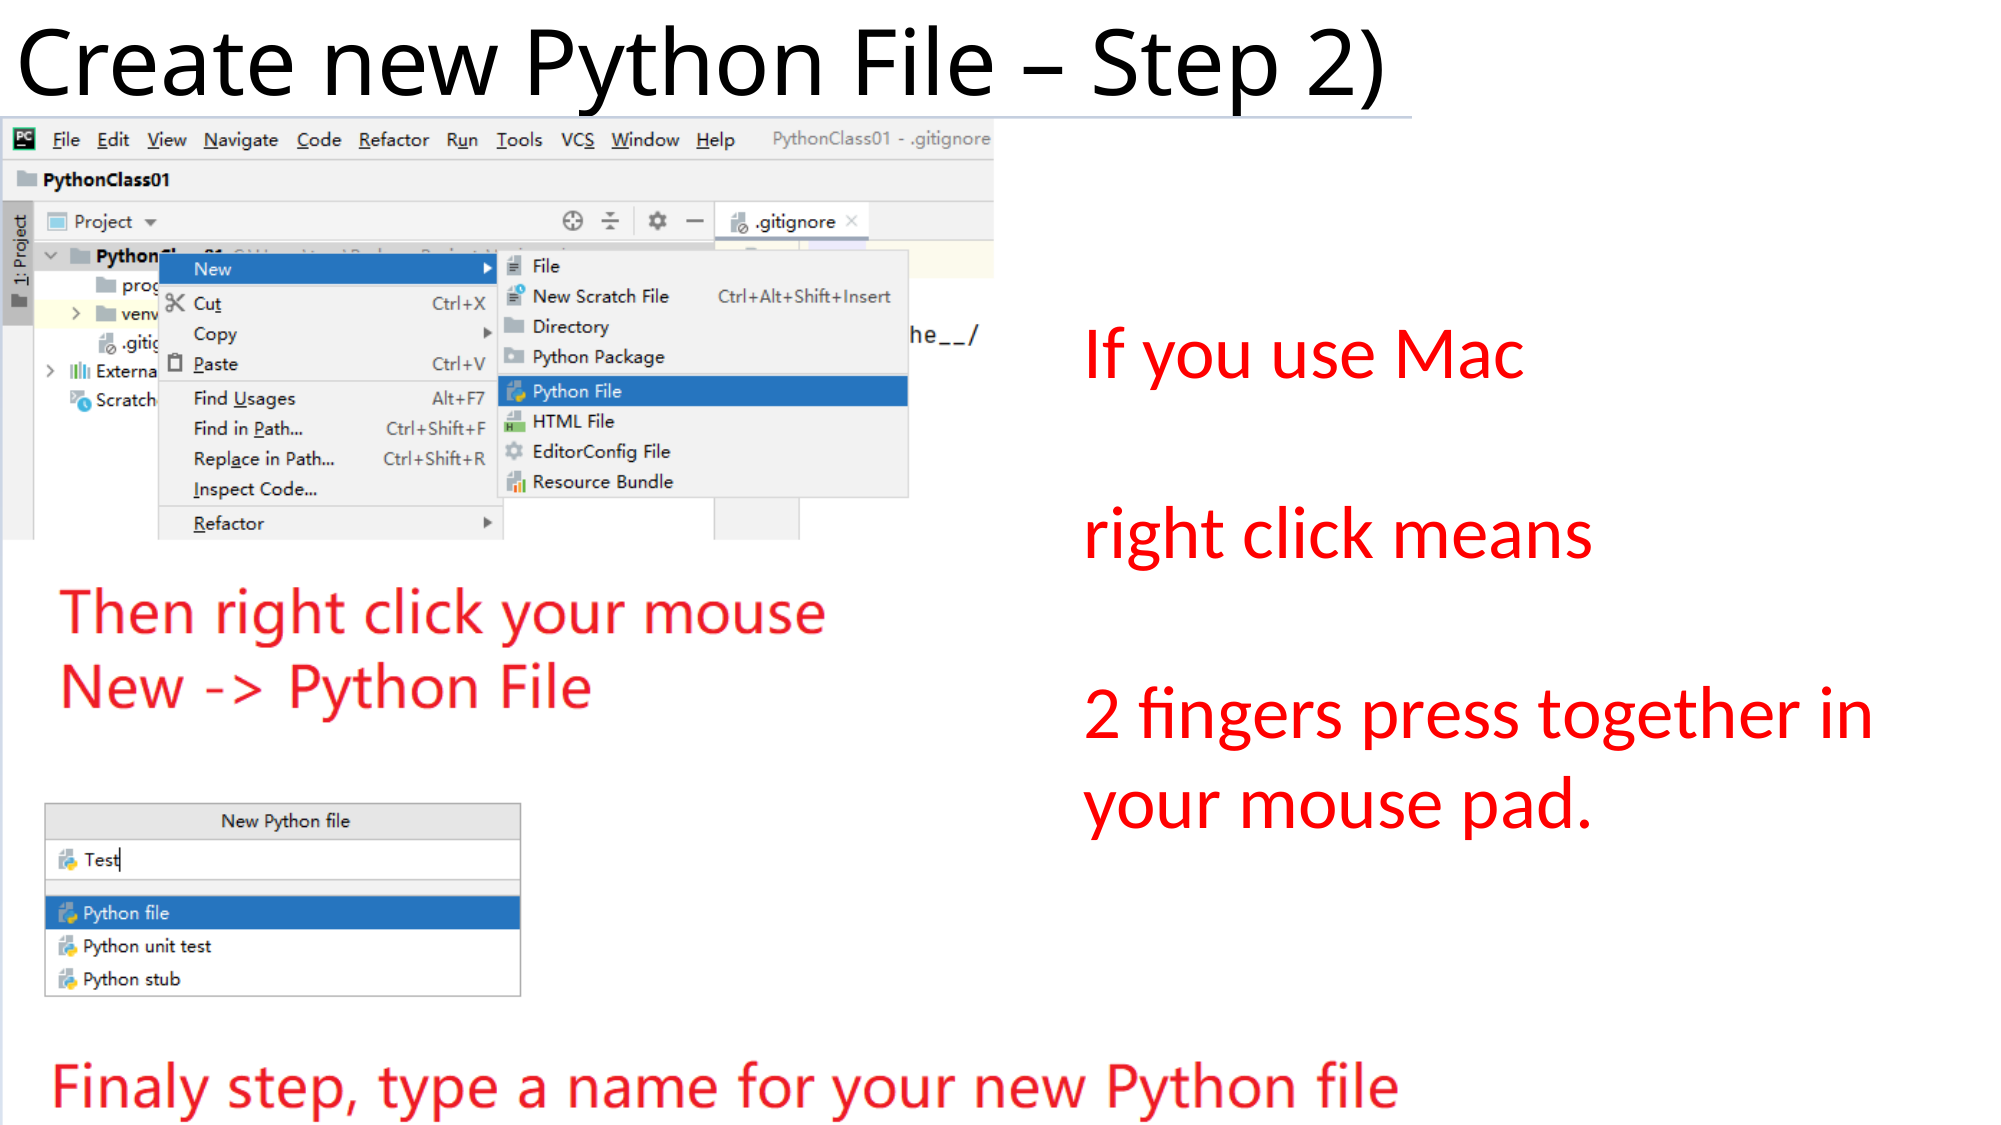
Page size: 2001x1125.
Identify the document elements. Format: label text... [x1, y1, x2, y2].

picture [0, 116, 1412, 1125]
title Create new Python File – Step 2) [0, 0, 1725, 133]
text_box If you use Mac right click means 2 fingers press together in your mouse pad. [1412, 296, 1913, 852]
